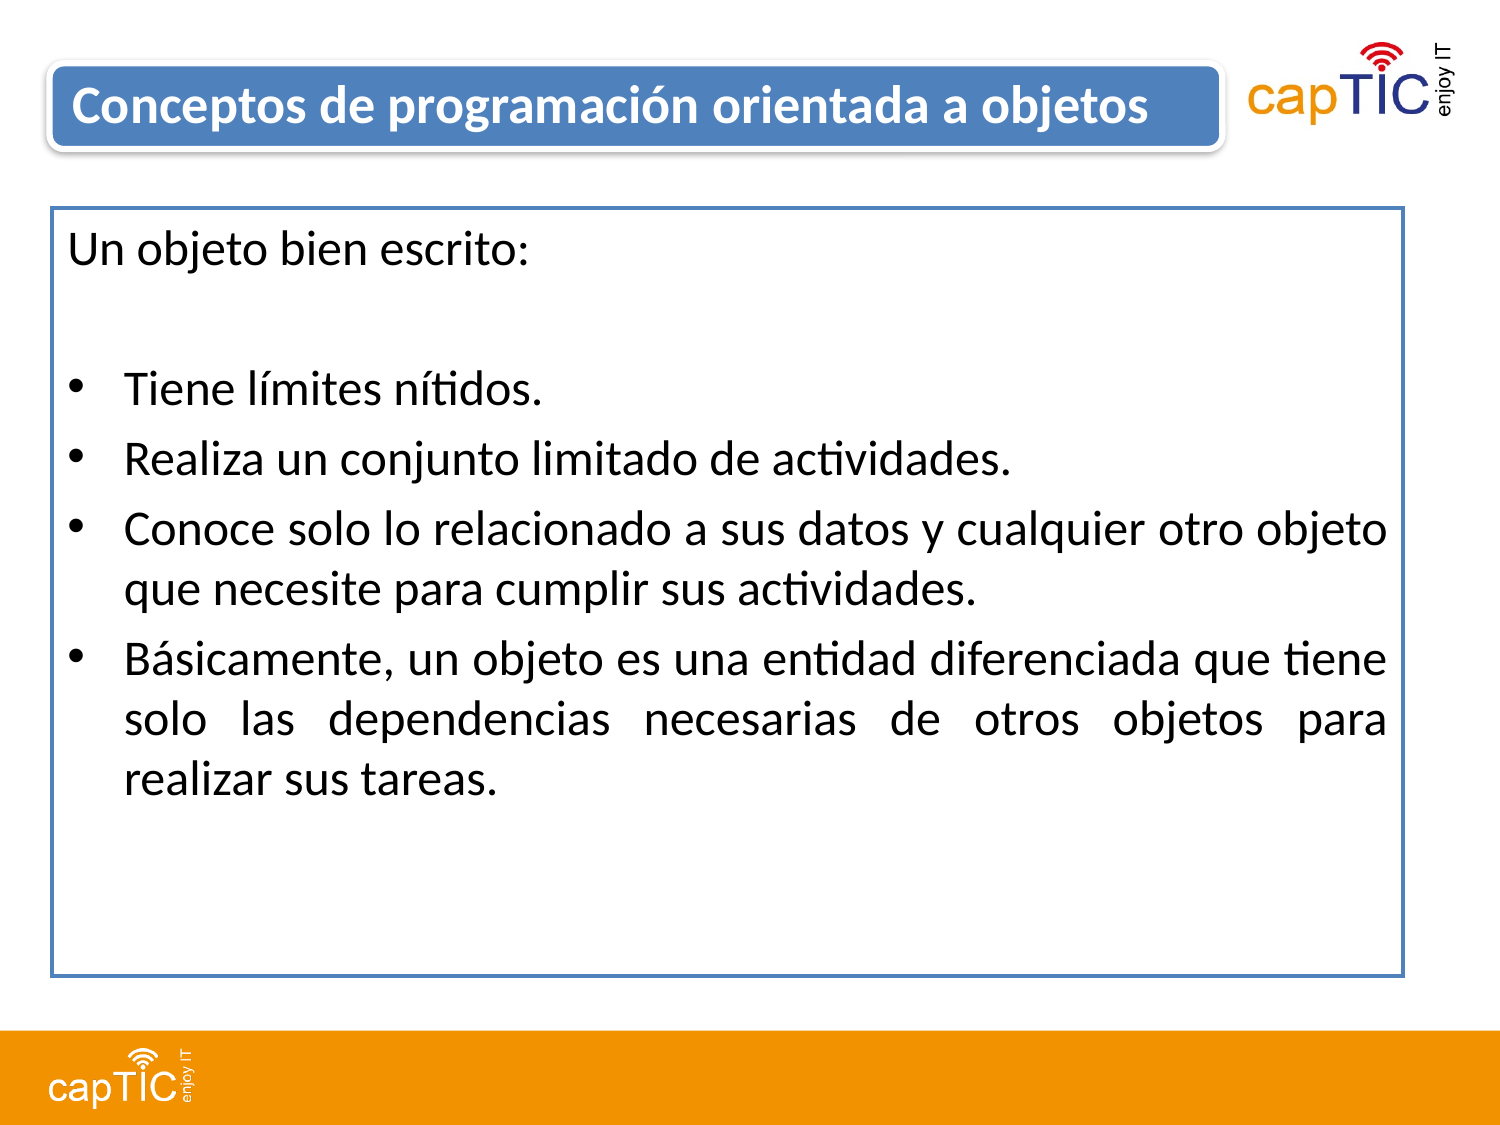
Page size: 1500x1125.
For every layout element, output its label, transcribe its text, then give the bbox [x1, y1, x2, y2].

list Un objeto bien escrito: Tiene límites nítidos. Realiza un conjunto limitado de actividades. Conoce solo lo relacionado a sus datos y cualquier otro objeto que necesite para cumplir sus actividades. Básicamente, un objeto es una entidad diferenciada que tiene solo las dependencias necesarias de otros objetos para realizar sus tareas. [50, 206, 1405, 978]
picture [47, 1048, 196, 1114]
picture [1246, 42, 1457, 132]
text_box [49, 62, 1223, 150]
